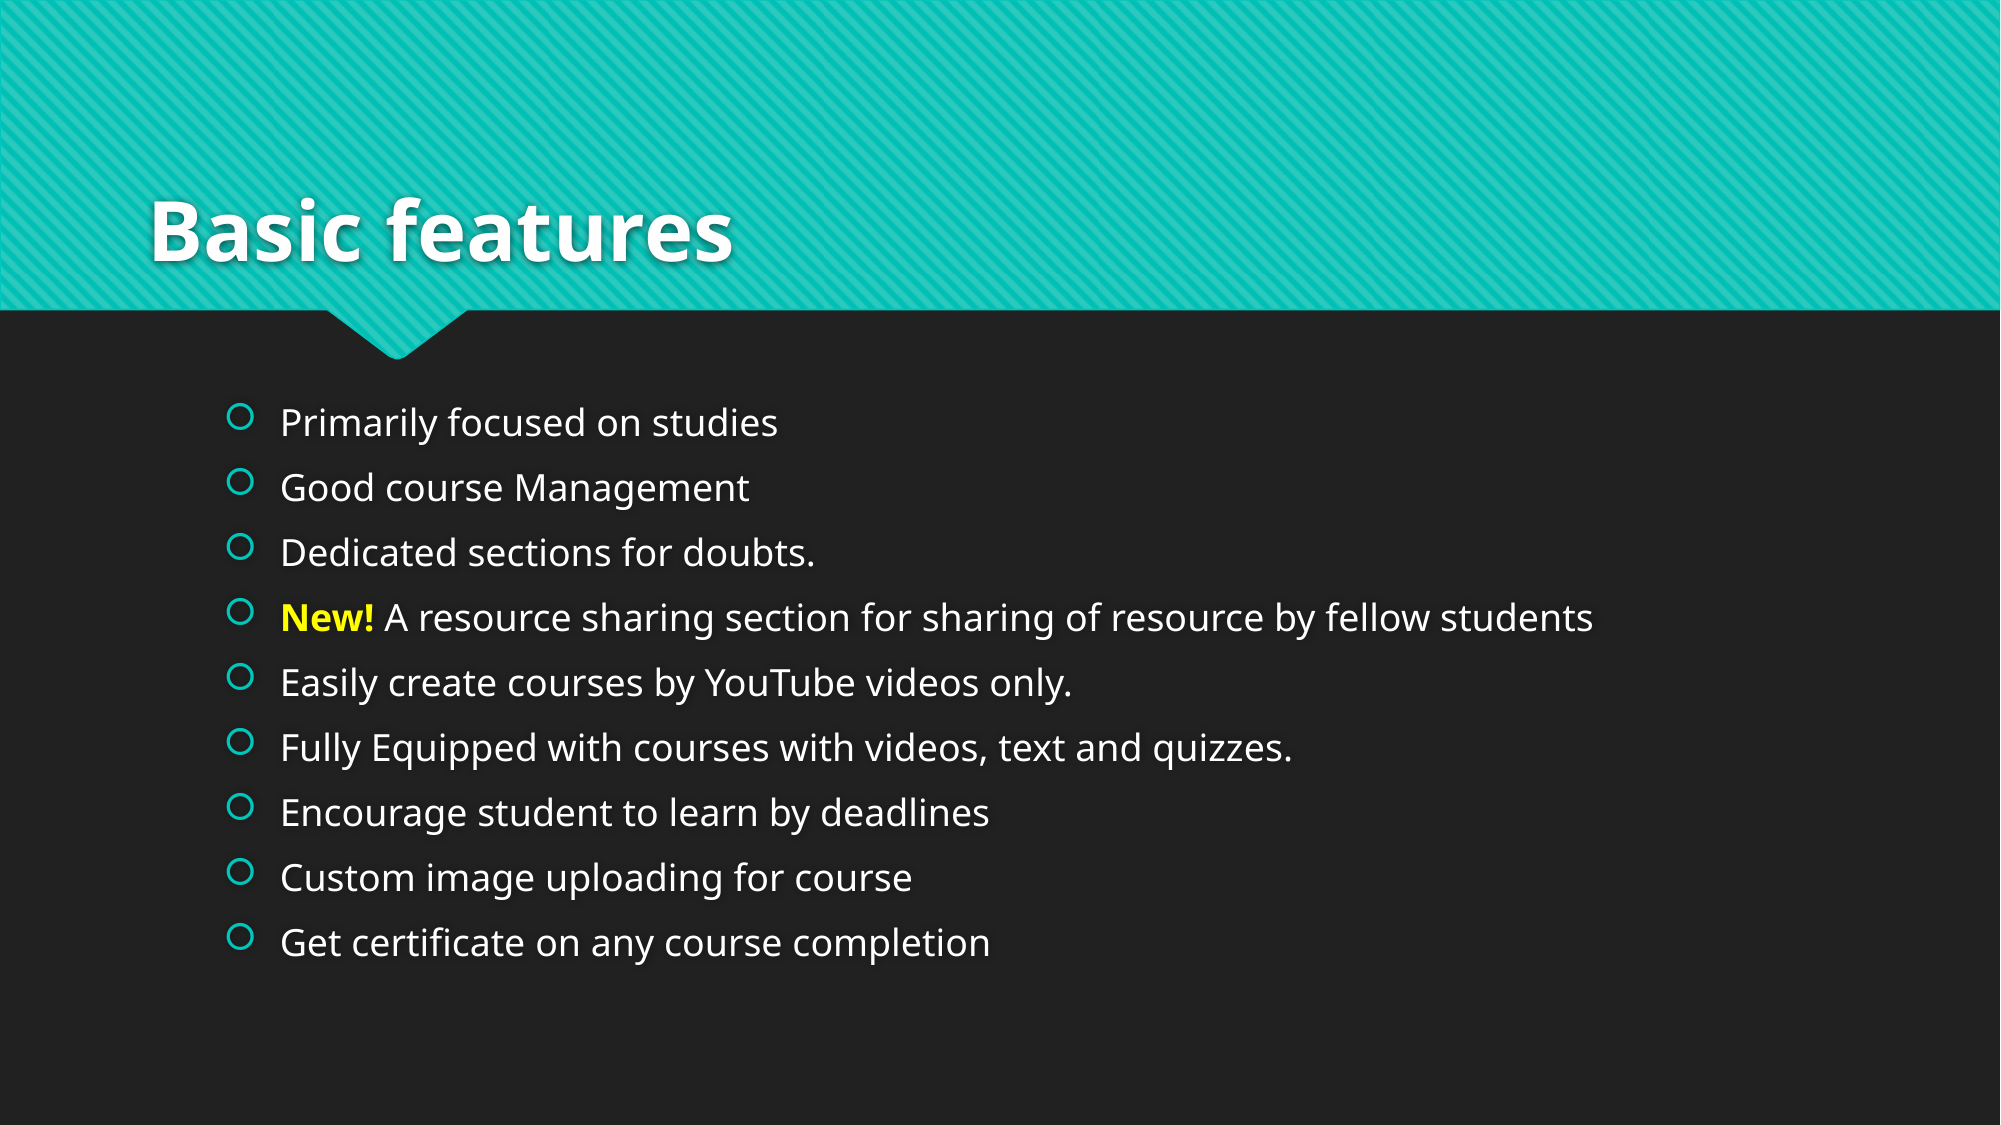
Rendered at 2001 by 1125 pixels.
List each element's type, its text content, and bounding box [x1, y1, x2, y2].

title Basic features [132, 53, 1868, 287]
list Primarily focused on studies Good course Management Dedicated sections for doubts. New! A resource sharing section for sharing of resource by fellow students Easily create courses by YouTube videos only. Fully Equipped with courses with videos, text and quizzes. Encourage student to learn by deadlines Custom image uploading for course Get certificate on any course completion [208, 380, 1792, 984]
